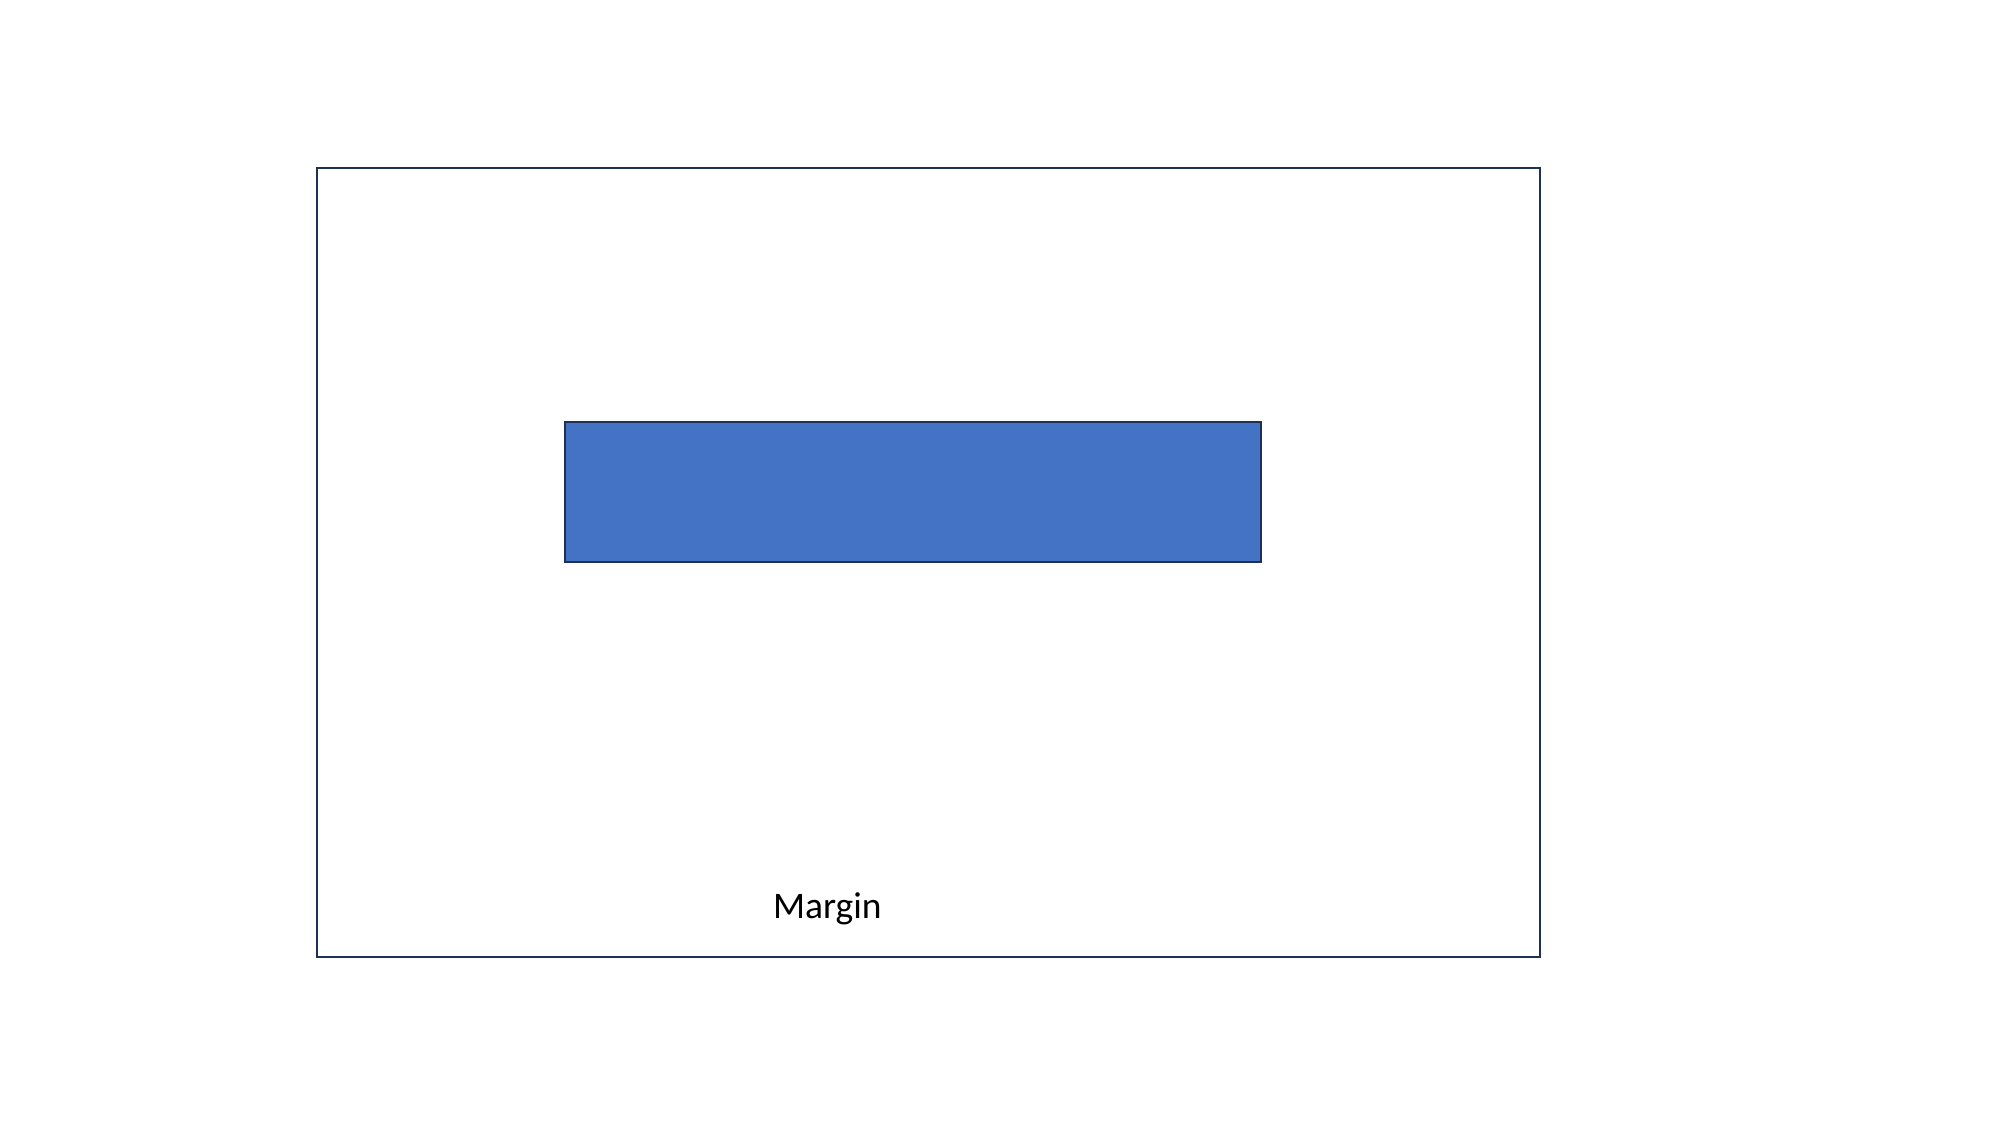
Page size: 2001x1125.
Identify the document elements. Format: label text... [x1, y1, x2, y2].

text_box [564, 421, 1262, 563]
text_box Margin [758, 873, 1060, 934]
text_box [316, 167, 1541, 958]
